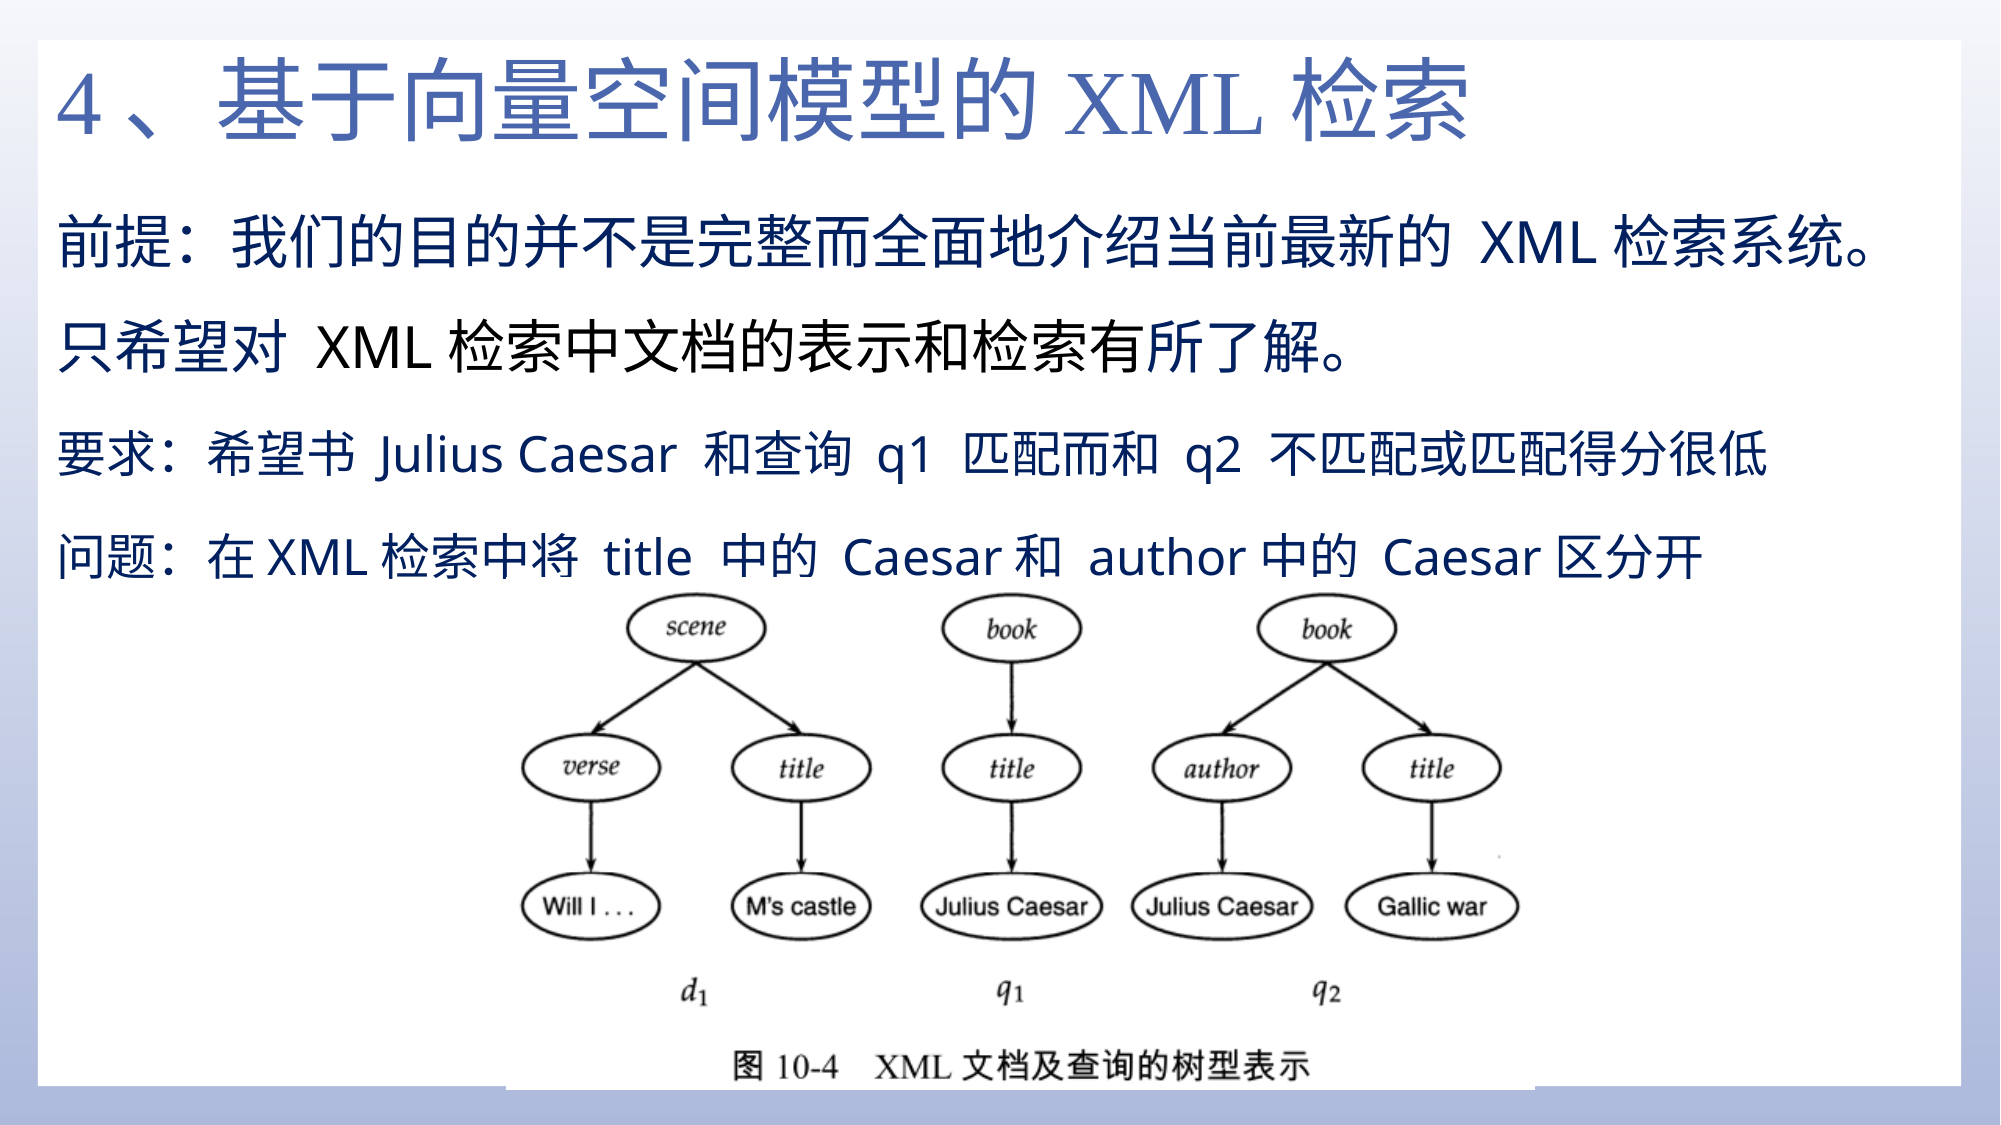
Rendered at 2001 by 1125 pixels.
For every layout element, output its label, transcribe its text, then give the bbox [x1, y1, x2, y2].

picture [506, 577, 1536, 1091]
title 4、基于向量空间模型的XML检索 [40, 35, 1844, 163]
list 前提：我们的目的并不是完整而全面地介绍当前最新的 XML检索系统。只希望对 XML检索中文档的表示和检索有所了解。 要求：希望书 Julius Caesar 和查询 q1 匹配而和 q2 不匹配或匹配得分很低 问题：在XML检索中将 title 中的 Caesar和 author中的 Caesar区分开 [40, 163, 1942, 1072]
